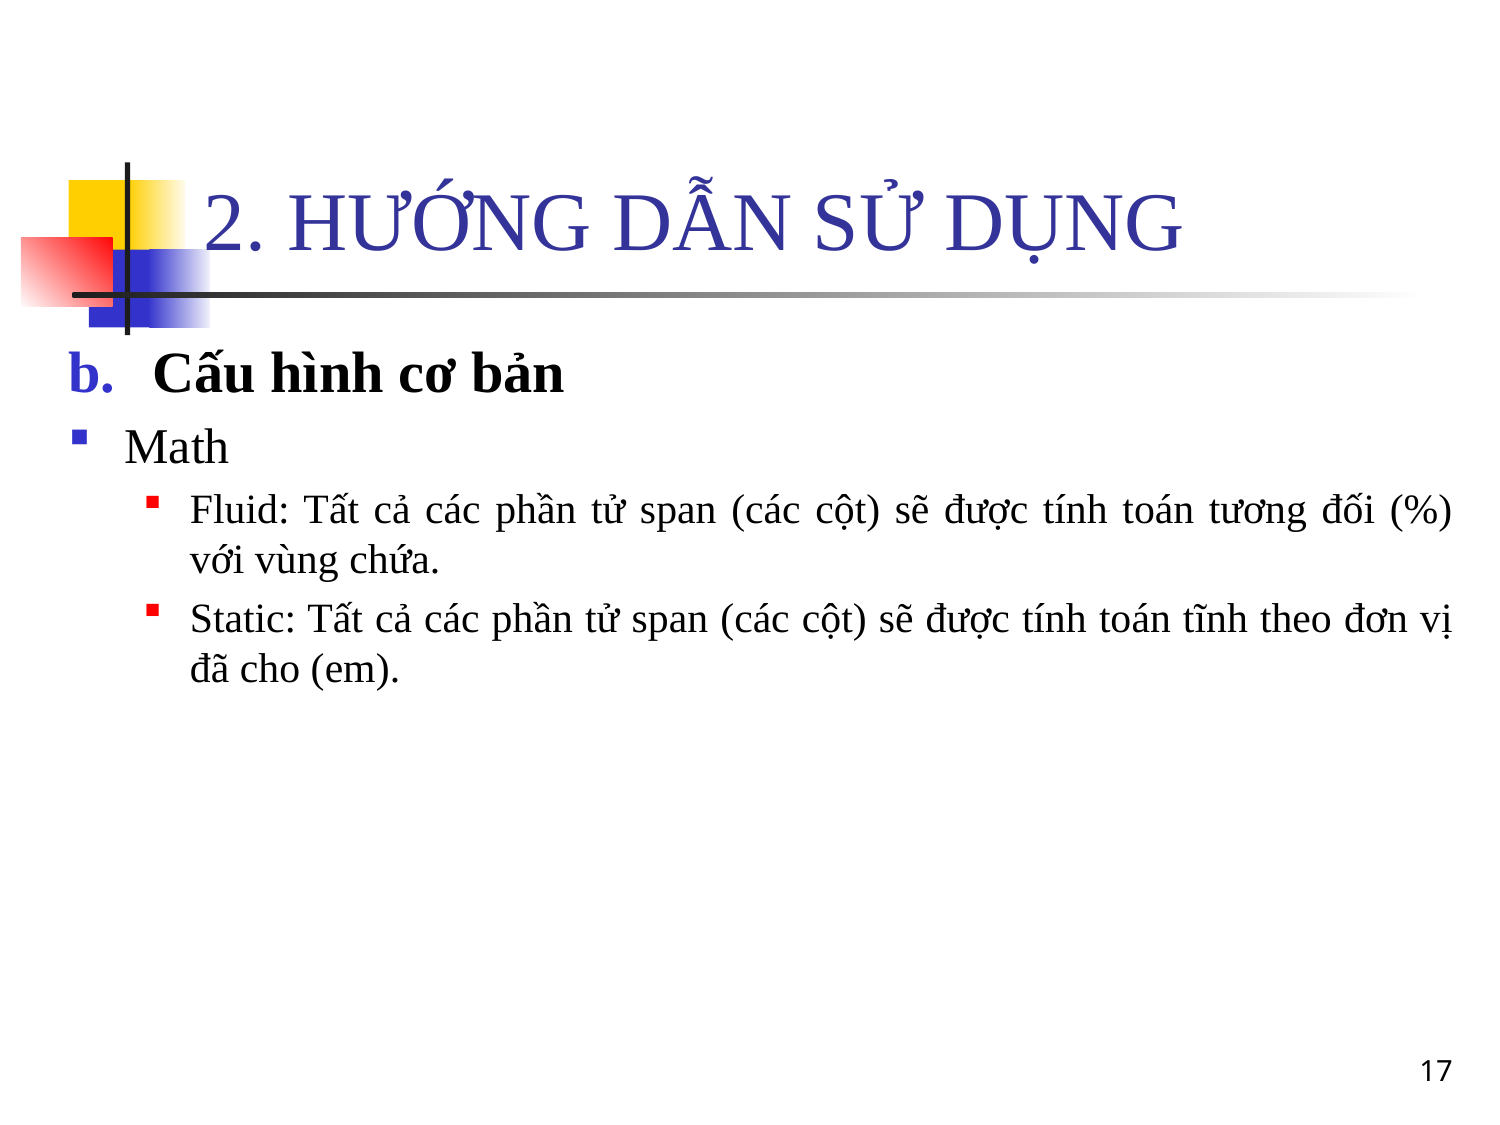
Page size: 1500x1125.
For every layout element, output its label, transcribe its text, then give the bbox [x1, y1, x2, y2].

list Cấu hình cơ bản Math Fluid: Tất cả các phần tử span (các cột) sẽ được tính toán tương đối (%) với vùng chứa. Static: Tất cả các phần tử span (các cột) sẽ được tính toán tĩnh theo đơn vị đã cho (em). [53, 326, 1469, 1094]
slide_number 17 [1155, 1024, 1468, 1100]
title 2. HƯỚNG DẪN SỬ DỤNG [188, 35, 1468, 275]
